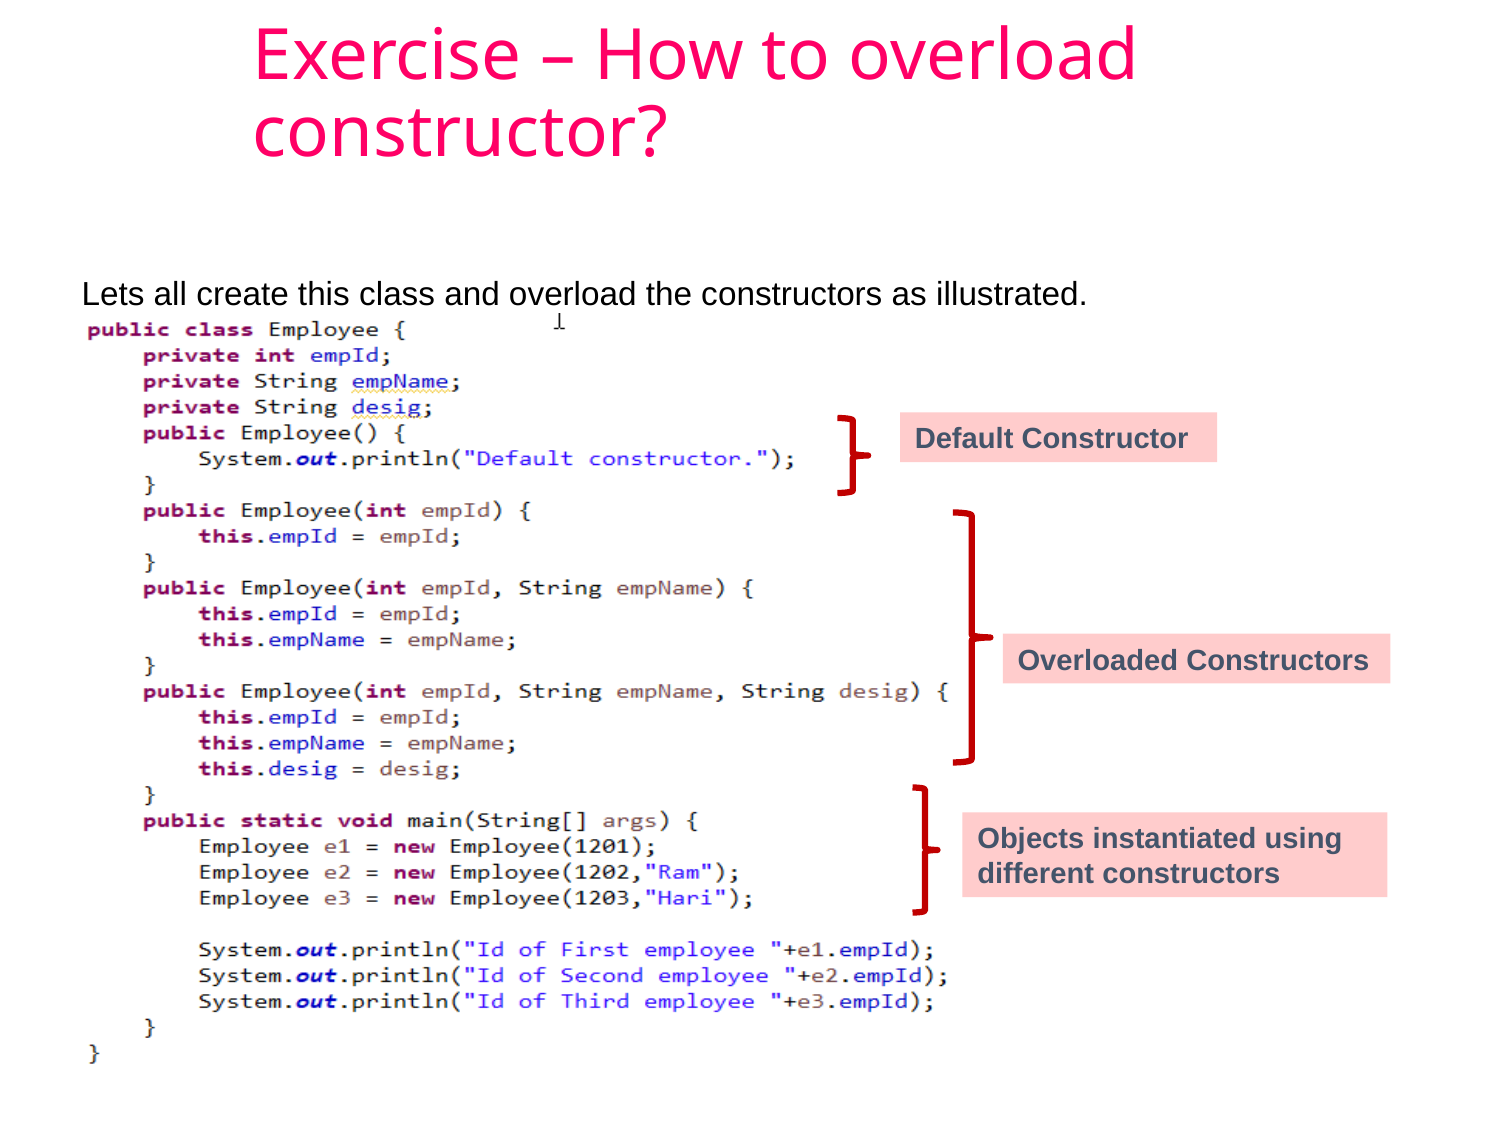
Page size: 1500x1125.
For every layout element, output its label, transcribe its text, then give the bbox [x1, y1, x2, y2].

text_box Objects instantiated using different constructors [962, 812, 1388, 898]
picture [84, 313, 958, 1072]
list Lets all create this class and overload the constructors as illustrated. [66, 269, 1425, 990]
text_box Default Constructor [958, 412, 1218, 463]
title Exercise – How to overload constructor? [237, 2, 1500, 188]
text_box Overloaded Constructors [1002, 633, 1391, 684]
text_box [958, 512, 991, 763]
